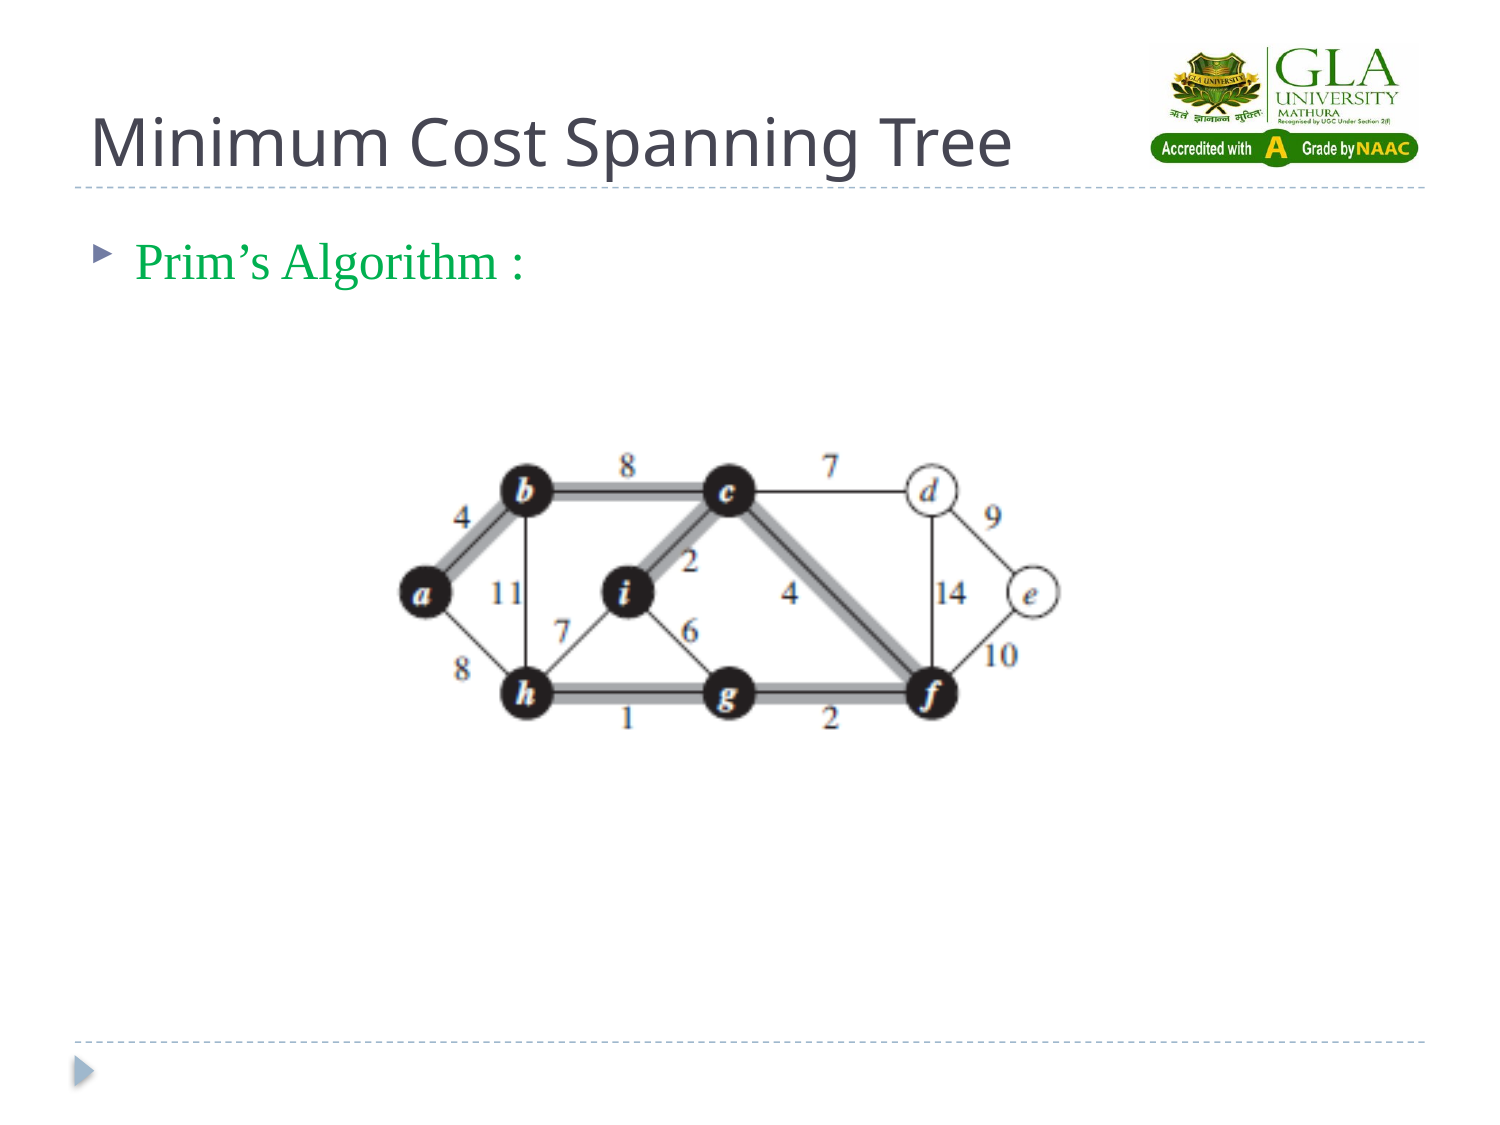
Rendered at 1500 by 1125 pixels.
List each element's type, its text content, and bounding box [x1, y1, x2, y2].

picture [387, 437, 1086, 755]
list Prim’s Algorithm : [75, 137, 1425, 1010]
picture [1149, 43, 1419, 169]
title Minimum Cost Spanning Tree [75, 24, 1425, 137]
